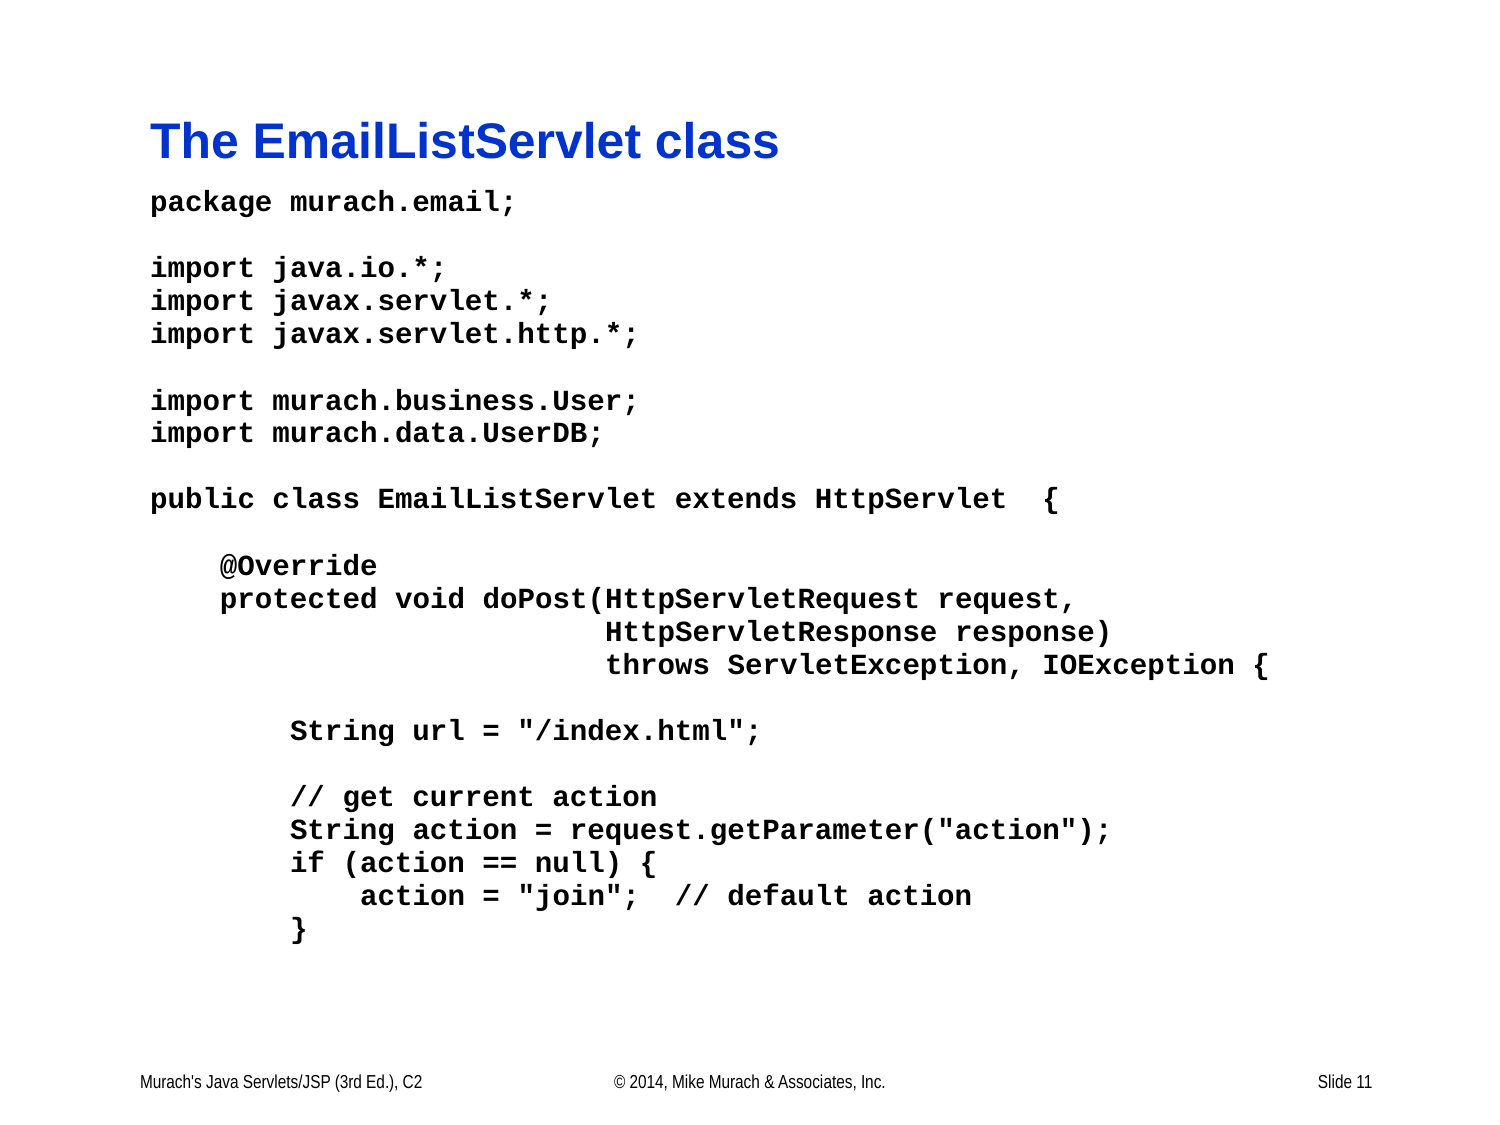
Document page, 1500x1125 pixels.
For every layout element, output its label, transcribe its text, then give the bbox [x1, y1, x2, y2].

footer © 2014, Mike Murach & Associates, Inc. [474, 1025, 1025, 1100]
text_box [149, 112, 1348, 183]
slide_number Slide 11 [1074, 1025, 1388, 1100]
slide_number Murach's Java Servlets/JSP (3rd Ed.), C2 [125, 1025, 474, 1100]
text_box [149, 187, 1348, 958]
